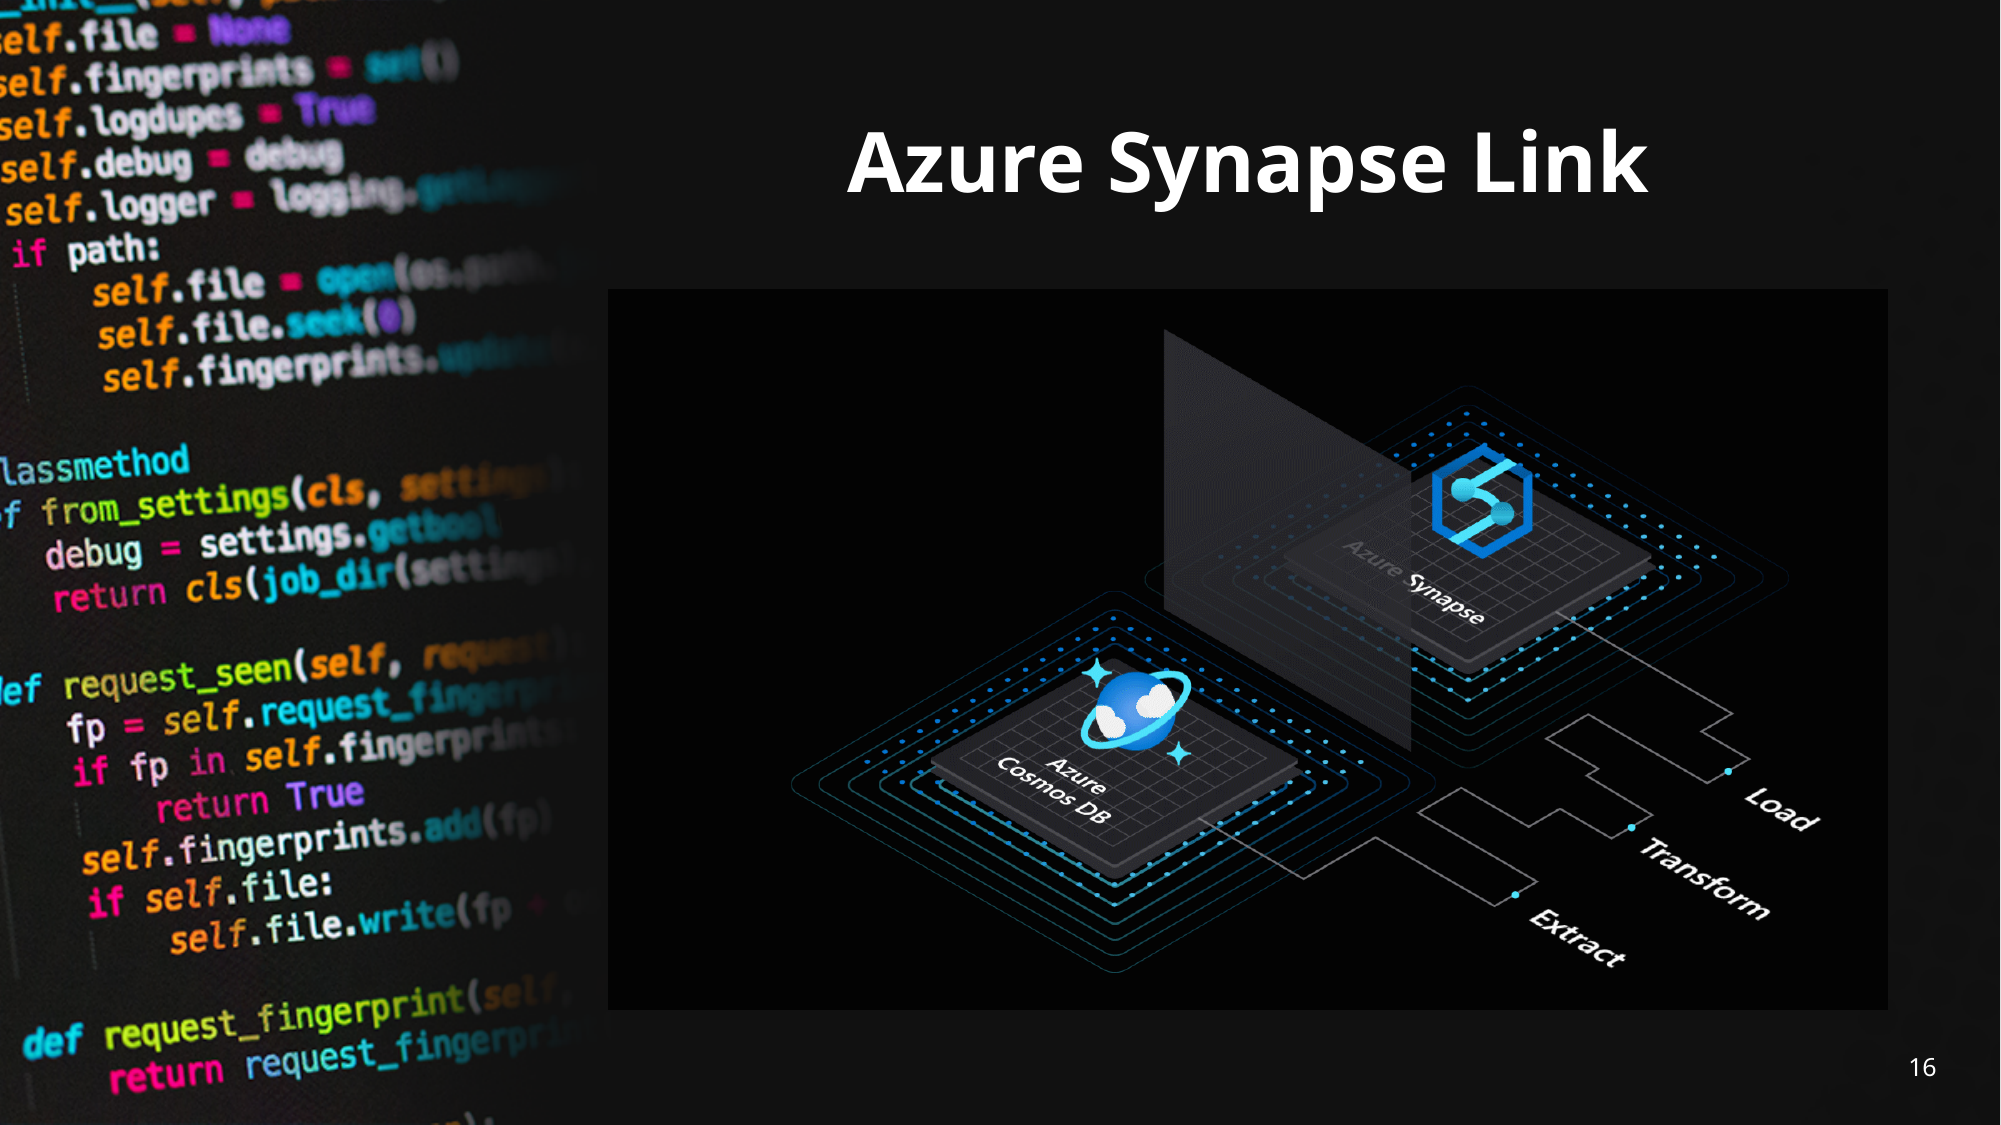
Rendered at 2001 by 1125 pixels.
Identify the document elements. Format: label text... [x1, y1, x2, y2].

title Azure Synapse Link [544, 56, 1952, 274]
slide_number 16 [1721, 1039, 1952, 1099]
picture [0, 0, 2001, 1125]
